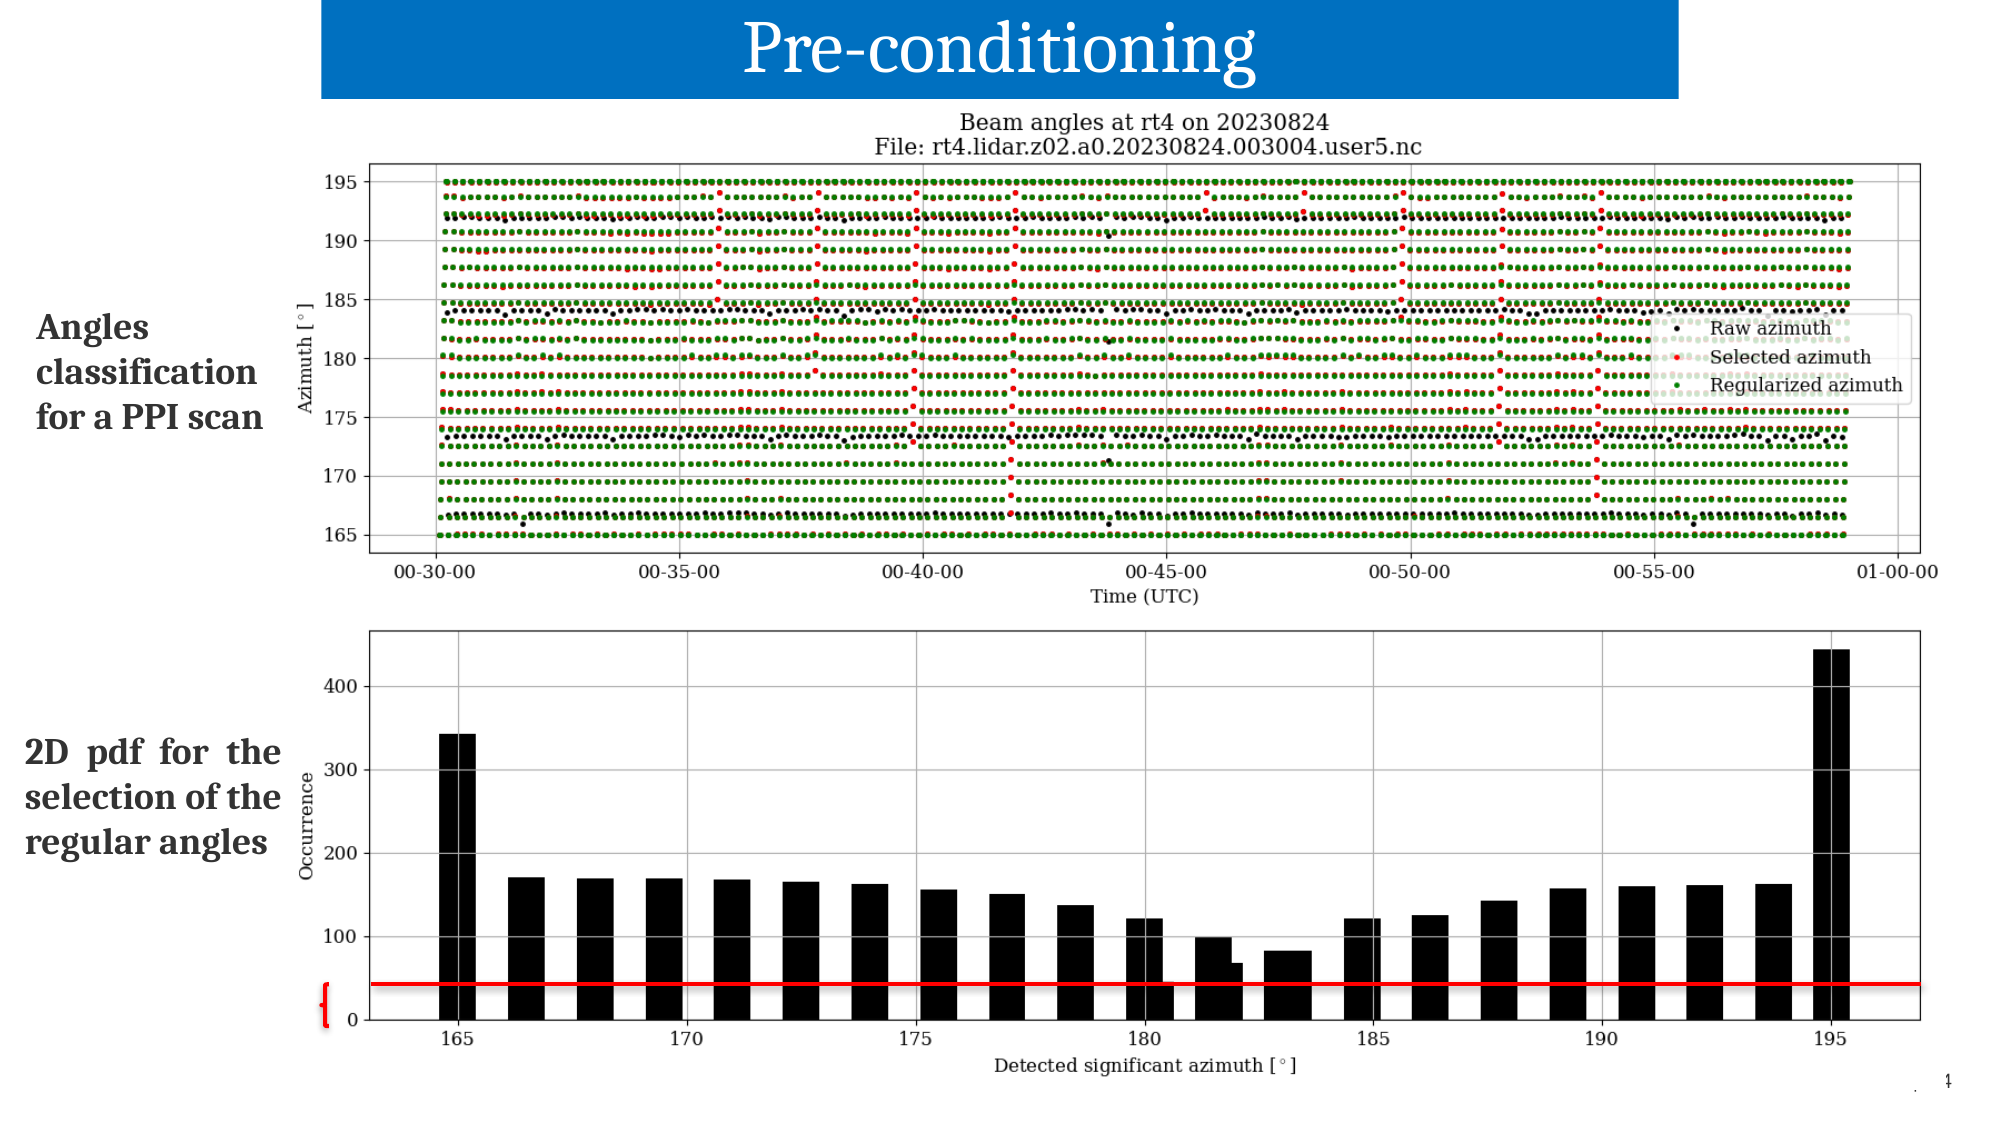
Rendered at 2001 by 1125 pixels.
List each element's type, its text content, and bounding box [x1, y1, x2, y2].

text_box Angles classification for a PPI scan [21, 294, 270, 445]
text_box 2D pdf for the selection of the regular angles [10, 719, 270, 870]
title Pre-conditioning [321, 0, 1679, 97]
picture [275, 98, 1947, 1090]
